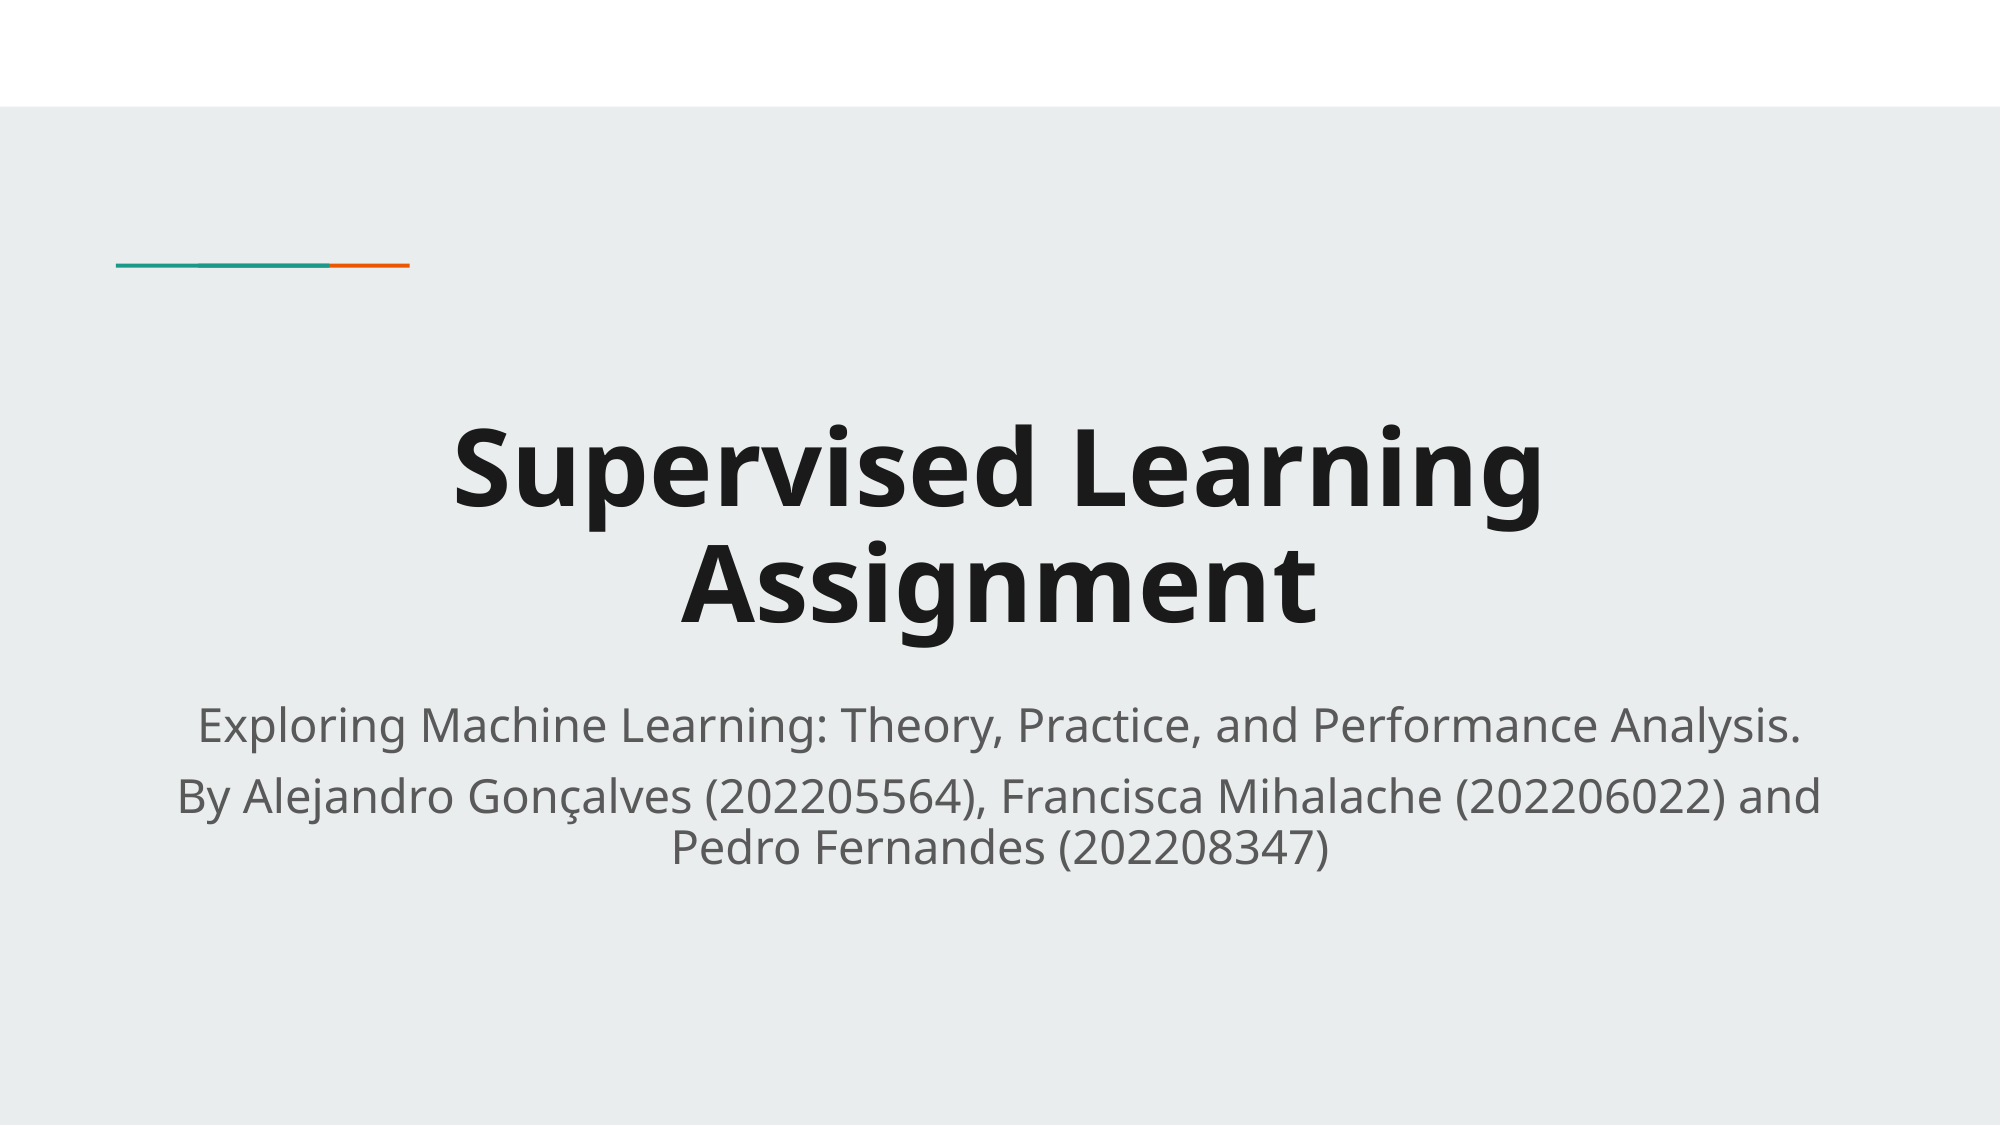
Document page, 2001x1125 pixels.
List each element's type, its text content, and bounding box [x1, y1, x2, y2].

title Supervised Learning Assignment [159, 289, 1842, 654]
subtitle Exploring Machine Learning: Theory, Practice, and Performance Analysis. By Alejandro Gonçalves (202205564), Francisca Mihalache (202206022) and Pedro Fernandes (202208347) [159, 693, 1842, 813]
